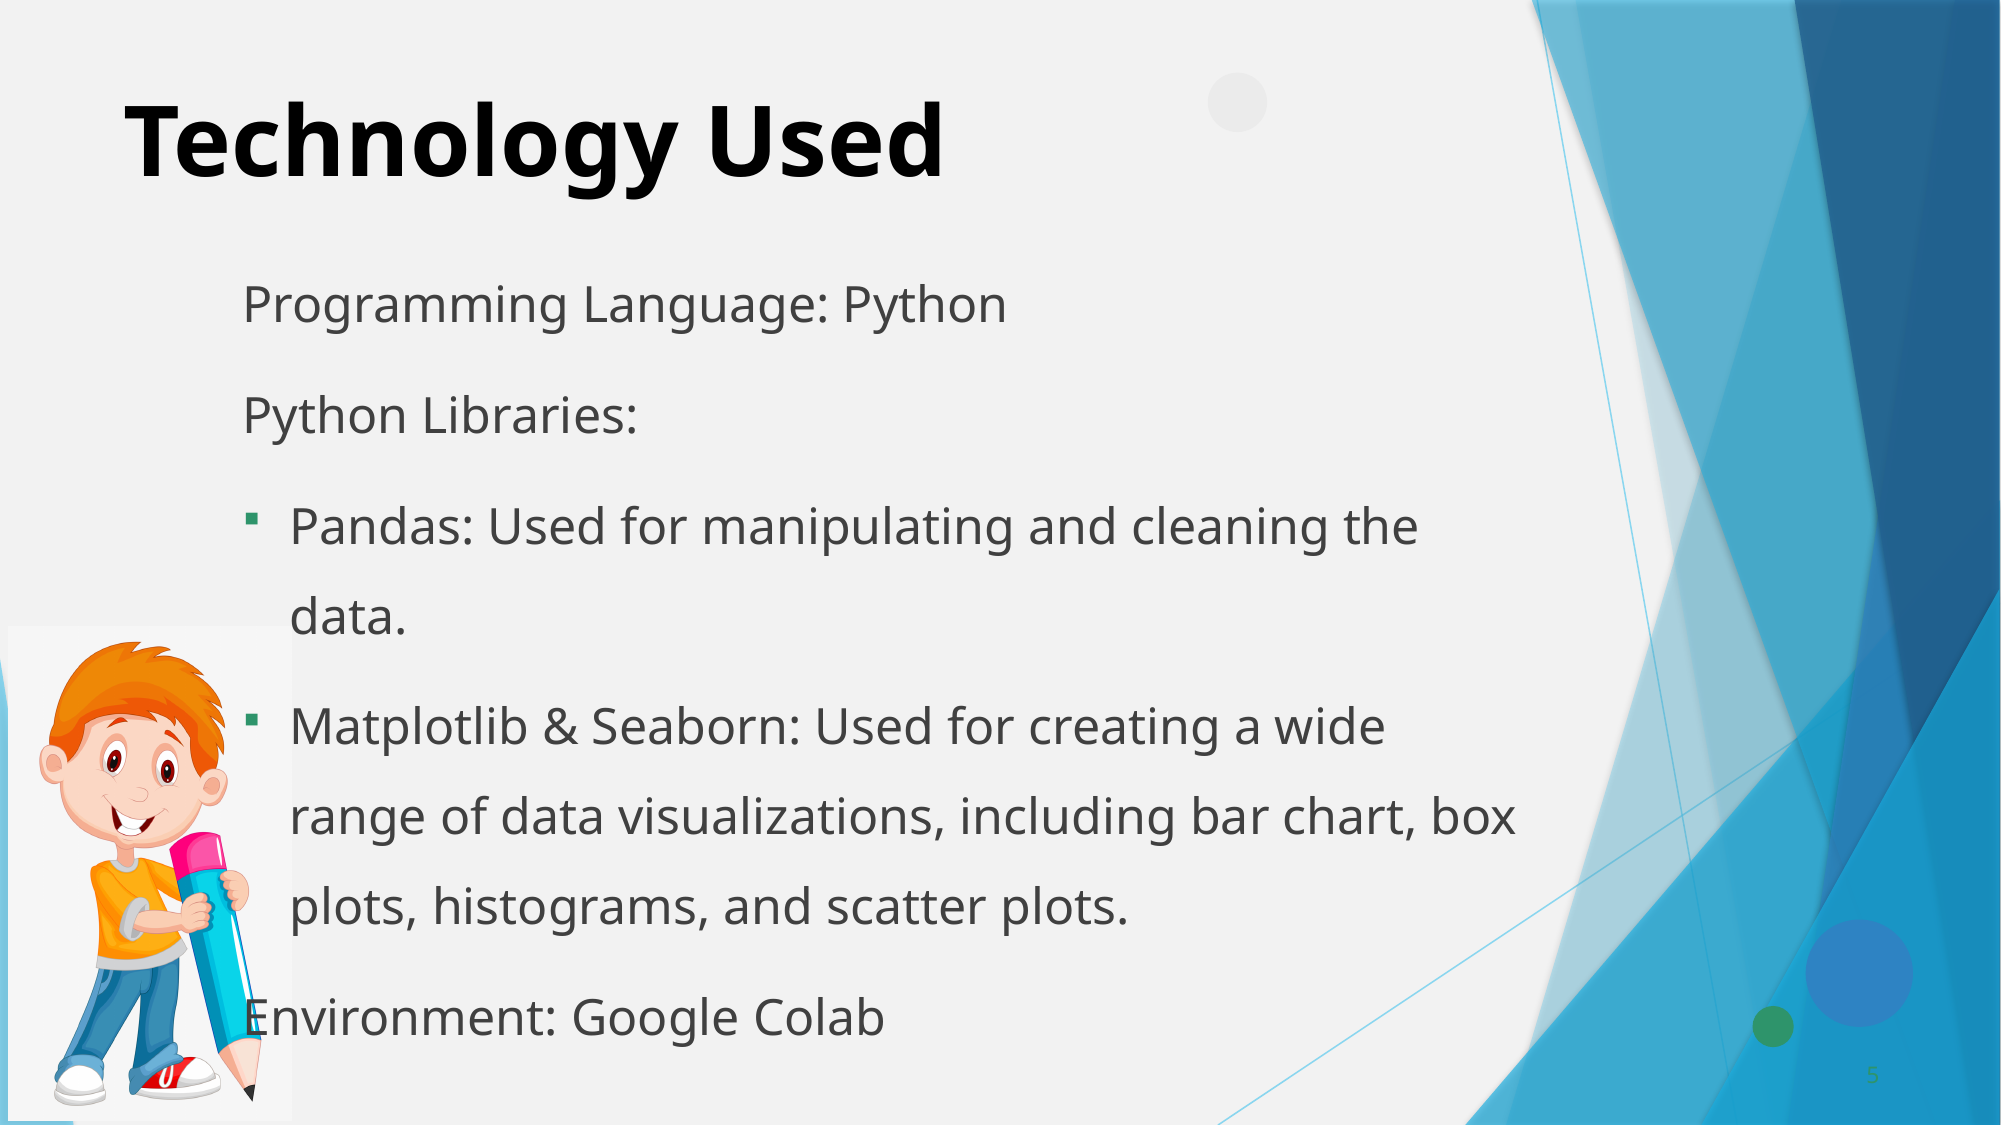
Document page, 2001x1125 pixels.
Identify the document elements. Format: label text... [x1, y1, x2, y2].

title Technology Used [108, 70, 979, 210]
picture [7, 626, 686, 1121]
list Programming Language: Python Python Libraries: Pandas: Used for manipulating and cleaning the data. Matplotlib & Seaborn: Used for creating a wide range of data visualizations, including bar chart, box plots, histograms, and scatter plots. Environment: Google Colab [152, 234, 1545, 1096]
